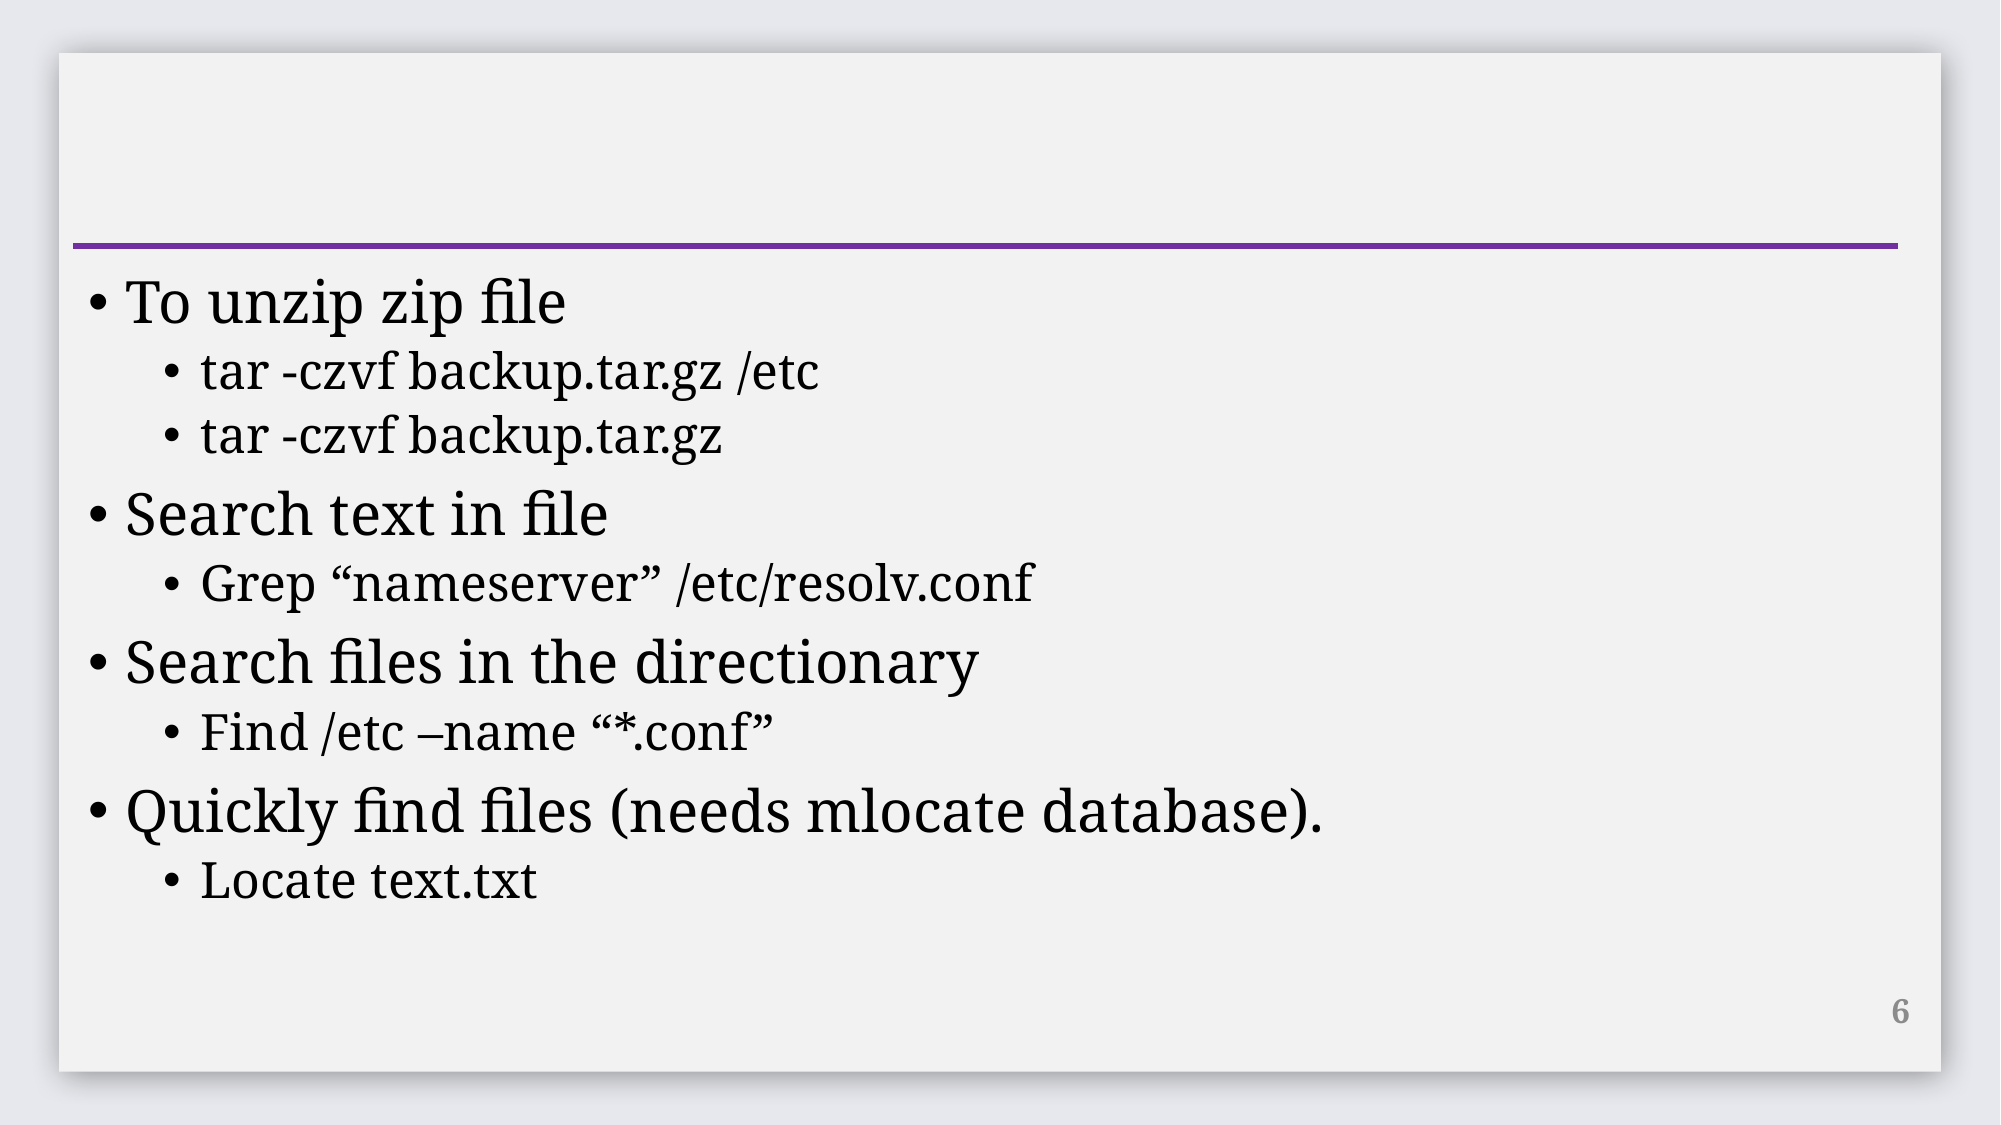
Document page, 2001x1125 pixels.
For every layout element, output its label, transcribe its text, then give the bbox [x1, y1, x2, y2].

slide_number 6 [1839, 979, 1925, 1047]
list To unzip zip file tar -czvf backup.tar.gz /etc tar -czvf backup.tar.gz Search text in file Grep “nameserver” /etc/resolv.conf Search files in the directionary Find /etc –name “*.conf” Quickly find files (needs mlocate database). Locate text.txt [73, 265, 1925, 1045]
